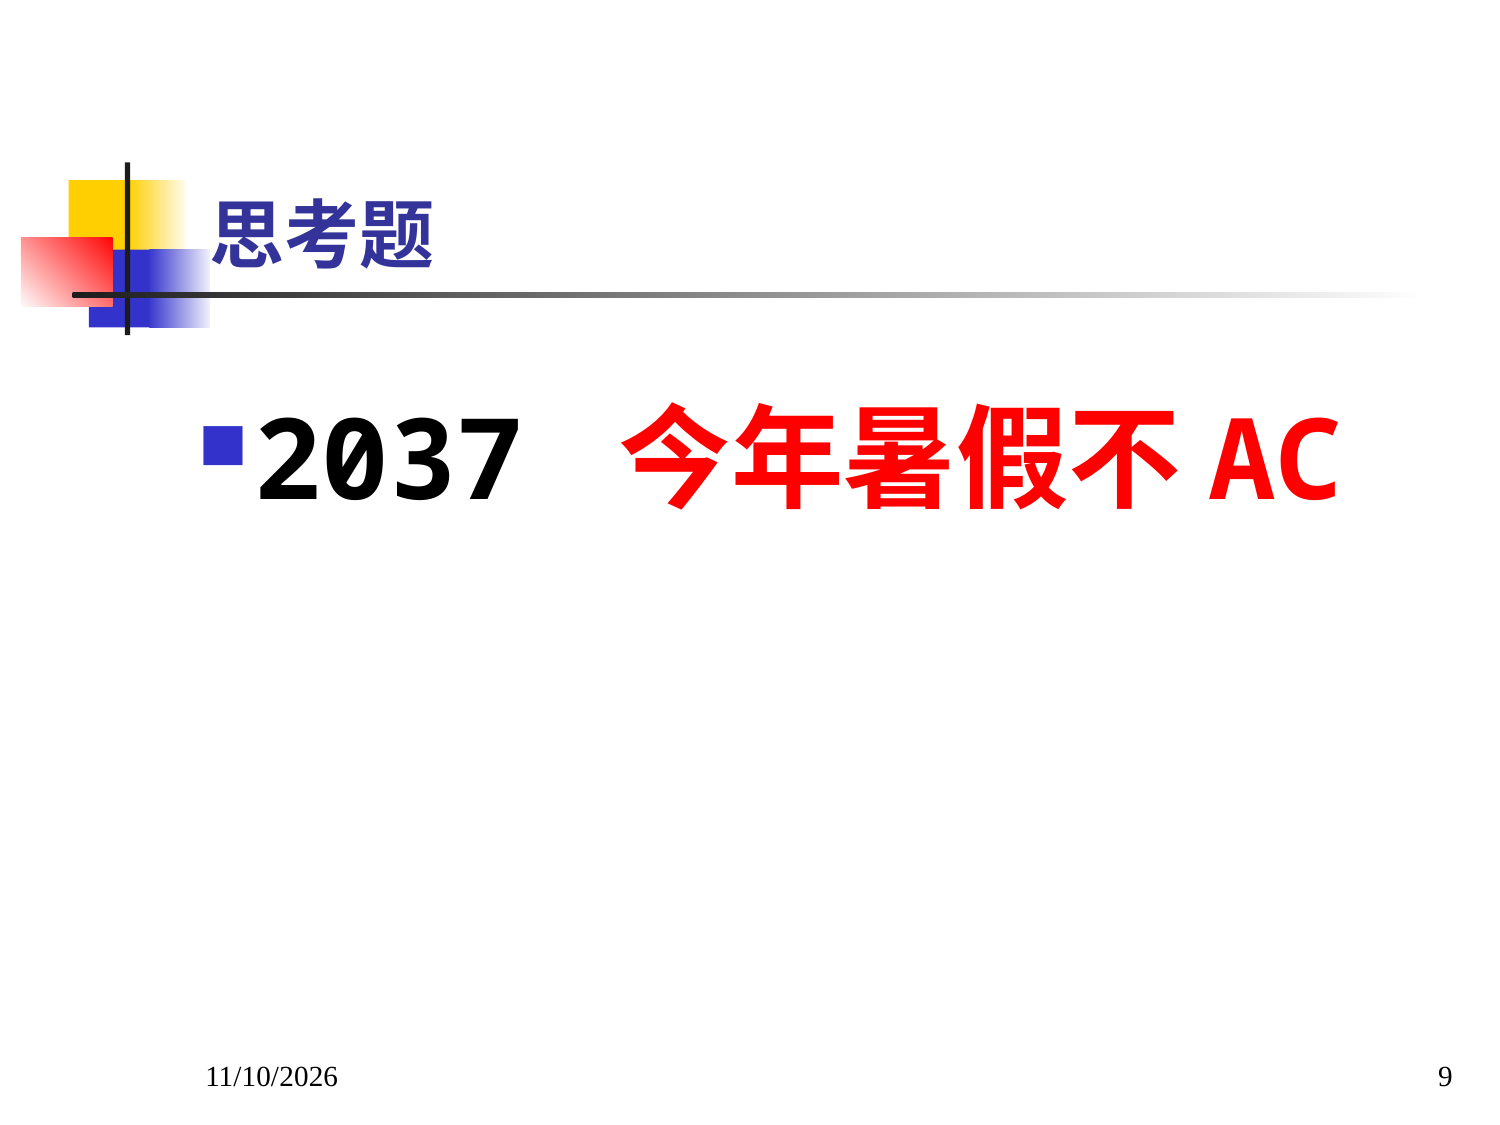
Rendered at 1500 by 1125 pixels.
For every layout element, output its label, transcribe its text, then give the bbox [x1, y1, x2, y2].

title 思考题 [194, 125, 1474, 286]
slide_number 9 [1154, 1023, 1468, 1100]
list 2037 今年暑假不AC [182, 379, 1459, 565]
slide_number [190, 1023, 504, 1100]
